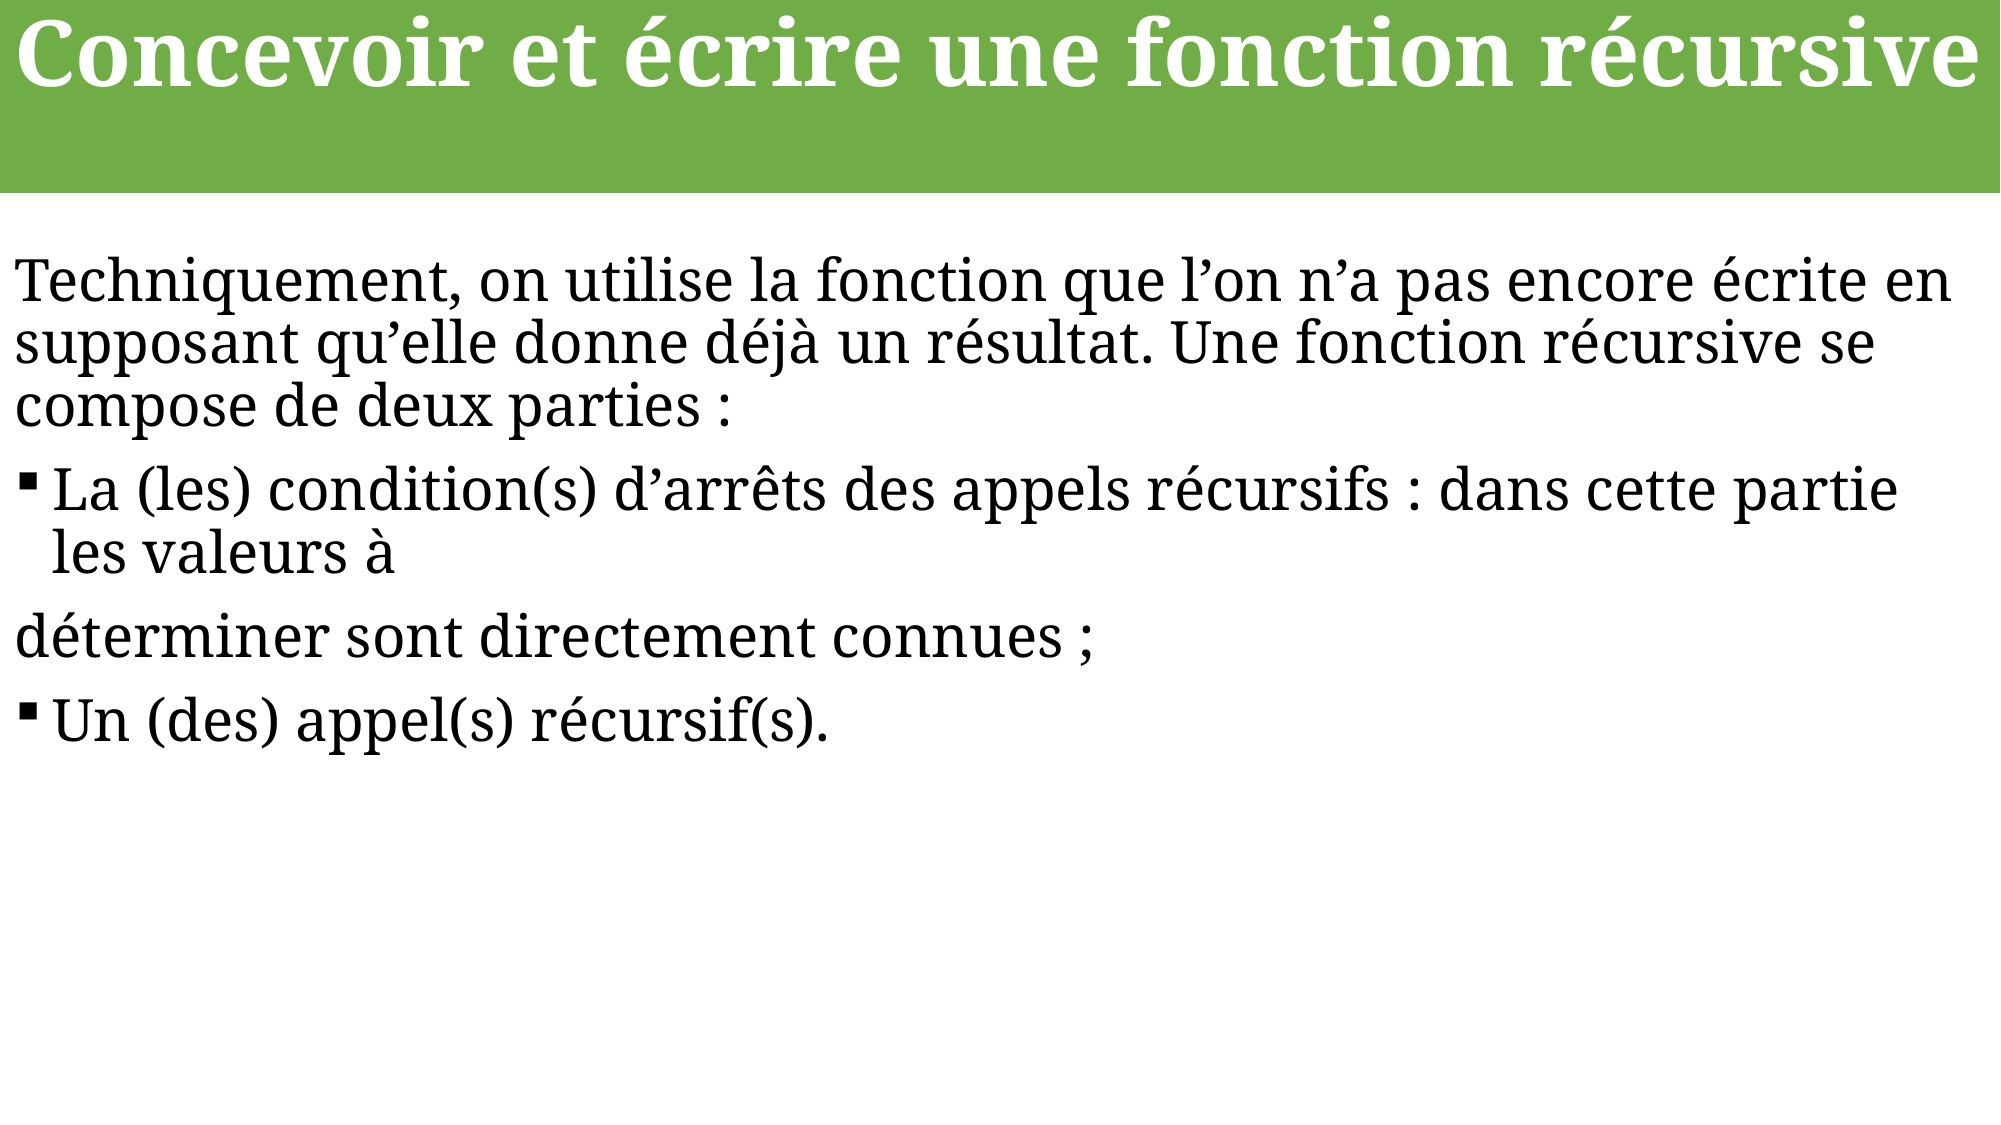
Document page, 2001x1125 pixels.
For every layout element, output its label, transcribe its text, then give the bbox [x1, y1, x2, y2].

text_box Concevoir et écrire une fonction récursive [0, 0, 2000, 194]
text_box Techniquement, on utilise la fonction que l’on n’a pas encore écrite en supposant qu’elle donne déjà un résultat. Une fonction récursive se compose de deux parties : La (les) condition(s) d’arrêts des appels récursifs : dans cette partie les valeurs à déterminer sont directement connues ; Un (des) appel(s) récursif(s). [0, 243, 2000, 1125]
